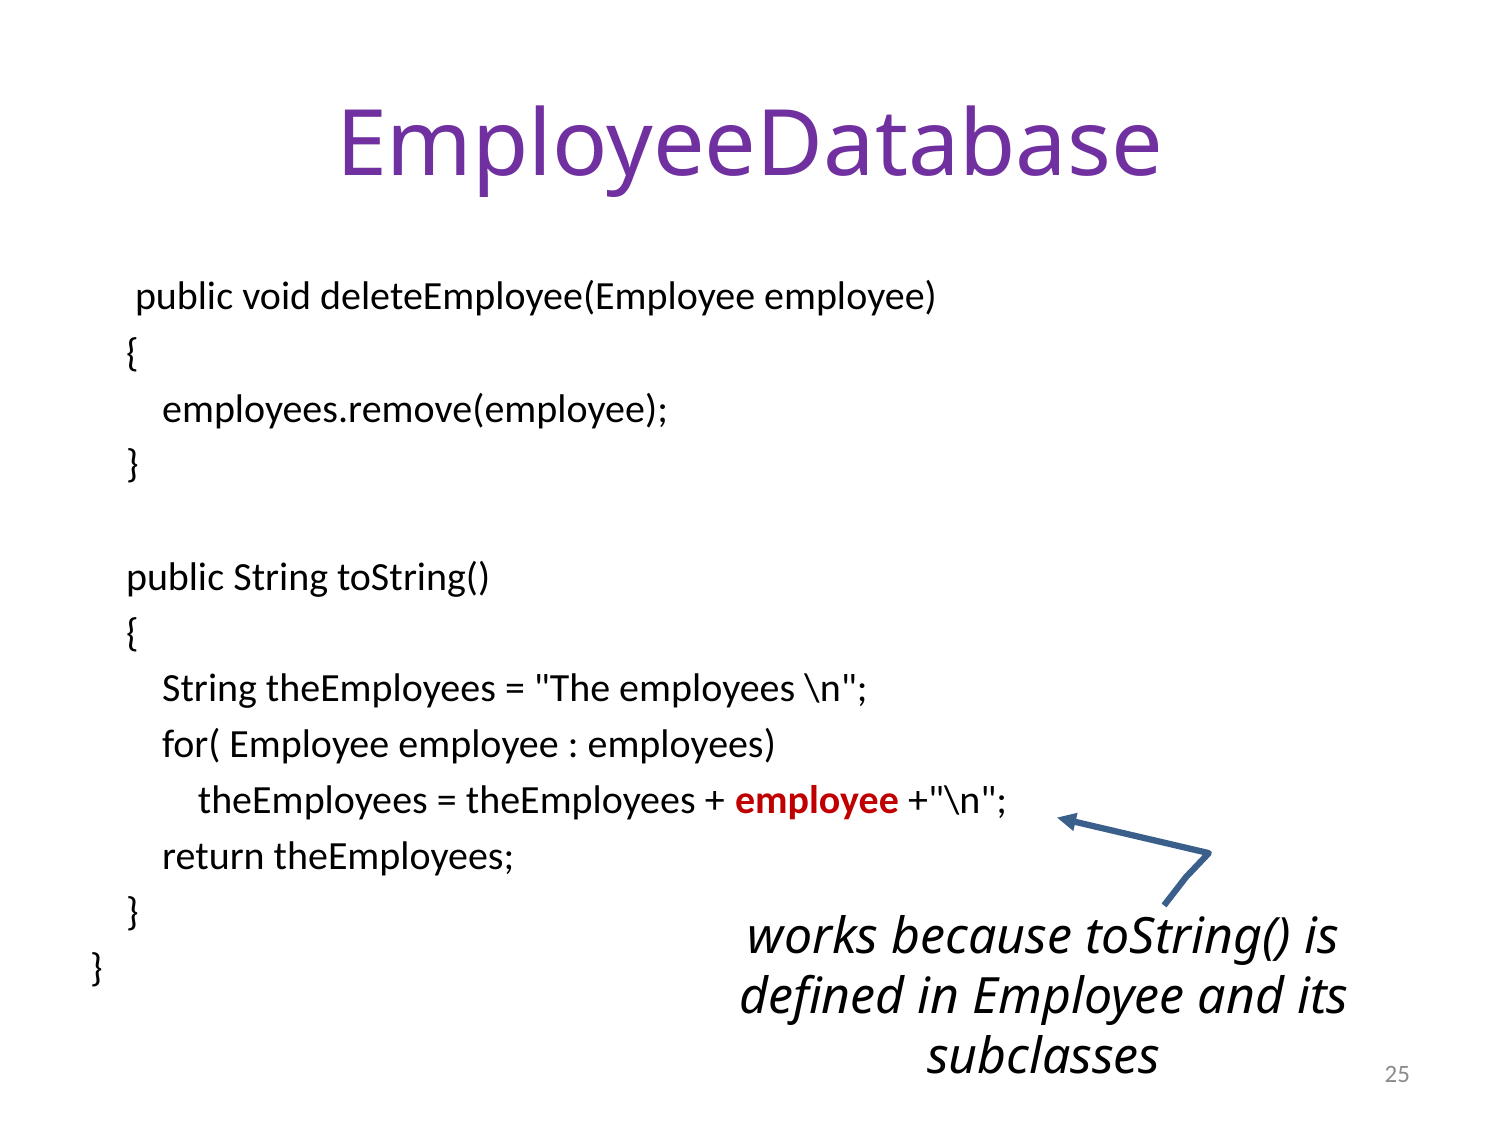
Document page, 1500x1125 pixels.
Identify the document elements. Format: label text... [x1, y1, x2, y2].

list public void deleteEmployee(Employee employee) { employees.remove(employee); } public String toString() { String theEmployees = "The employees \n"; for( Employee employee : employees) theEmployees = theEmployees + employee +"\n"; return theEmployees; } } [75, 262, 1425, 1005]
text_box works because toString() is defined in Employee and its subclasses [712, 912, 1375, 1075]
text_box works because toString() is defined in Employee and its subclasses [1057, 814, 1211, 907]
title EmployeeDatabase [75, 45, 1425, 233]
slide_number 25 [1074, 1042, 1425, 1103]
